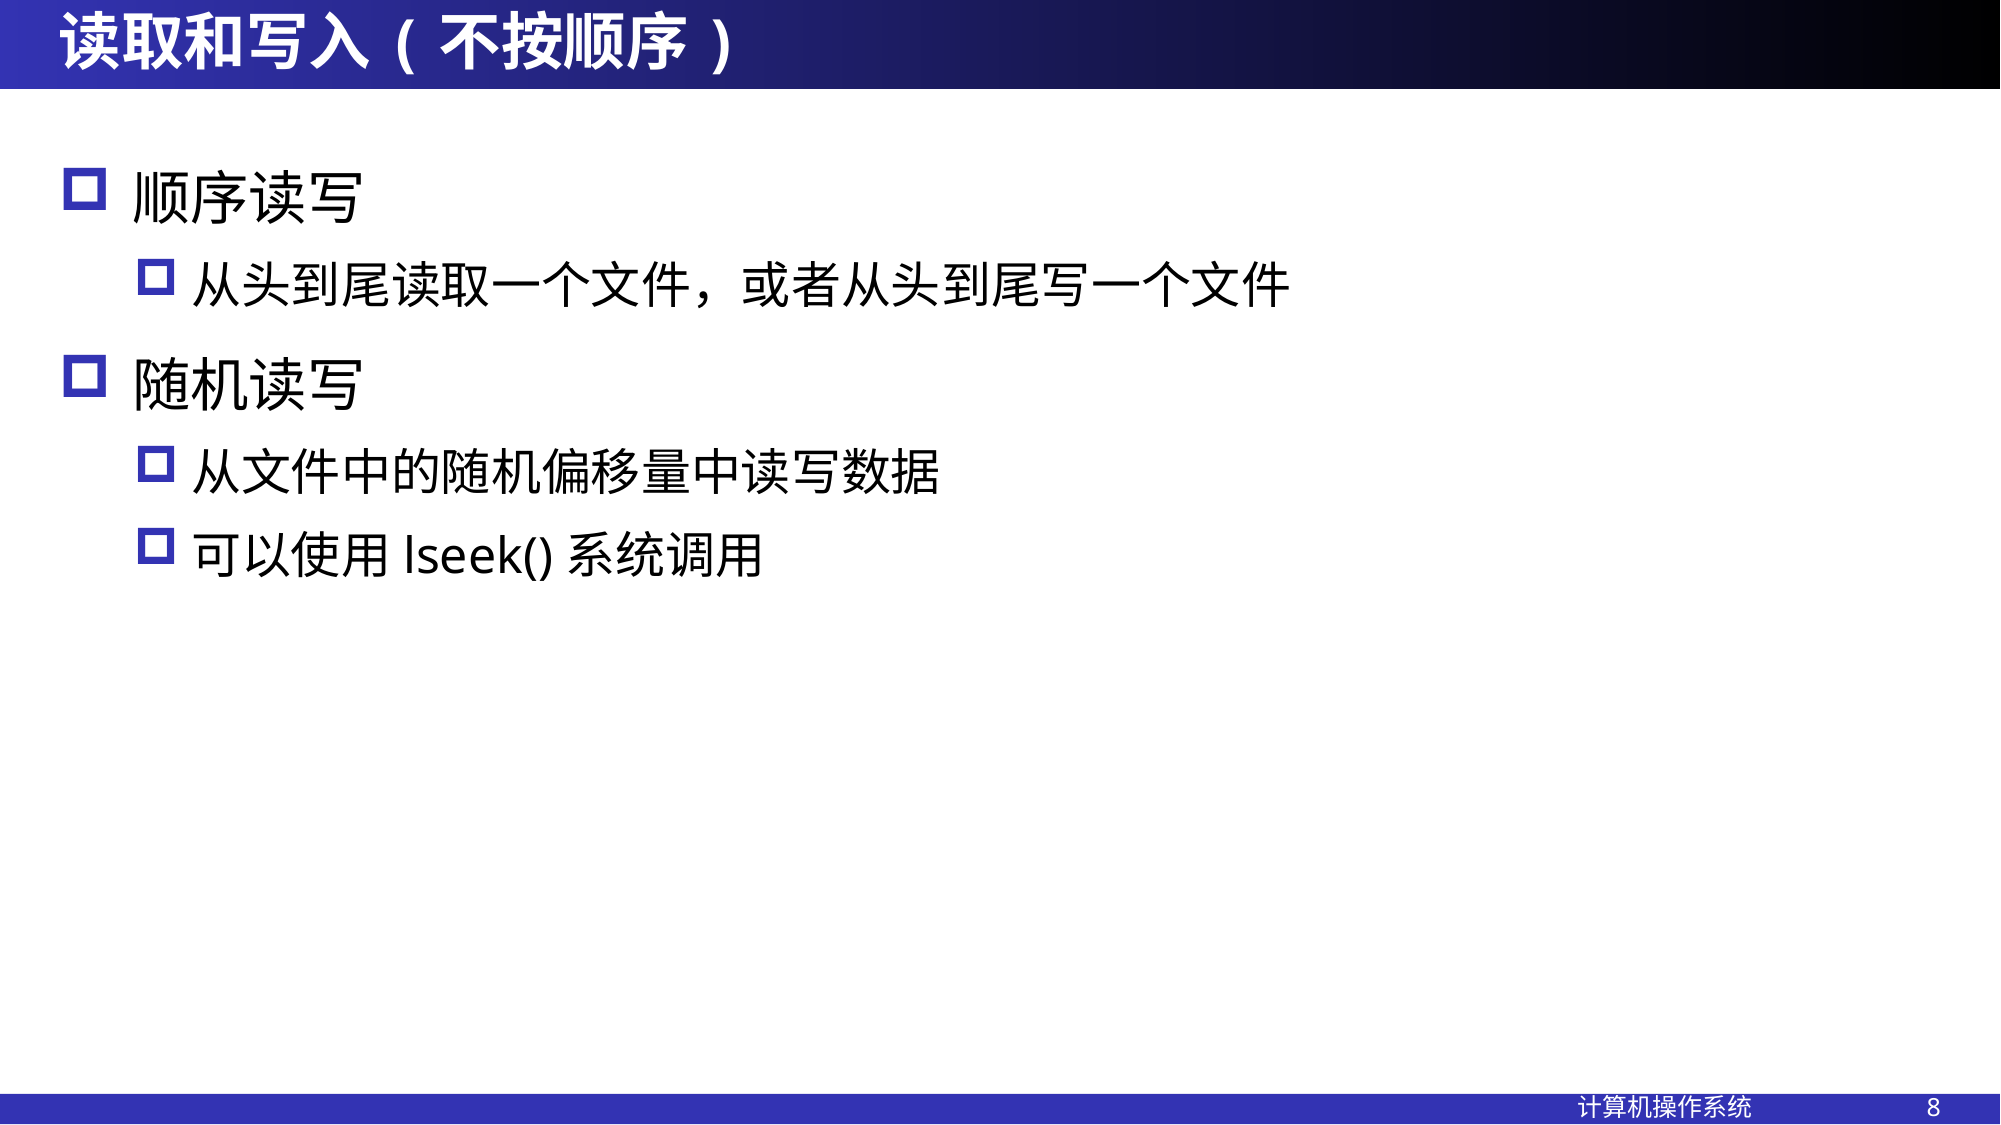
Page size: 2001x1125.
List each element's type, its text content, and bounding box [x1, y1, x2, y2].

slide_number 计算机操作系统 8 [0, 1093, 2000, 1125]
list 顺序读写 从头到尾读取一个文件，或者从头到尾写一个文件 随机读写 从文件中的随机偏移量中读写数据 可以使用lseek()系统调用 [0, 88, 2000, 1093]
title 读取和写入(不按顺序) [0, 0, 2000, 88]
